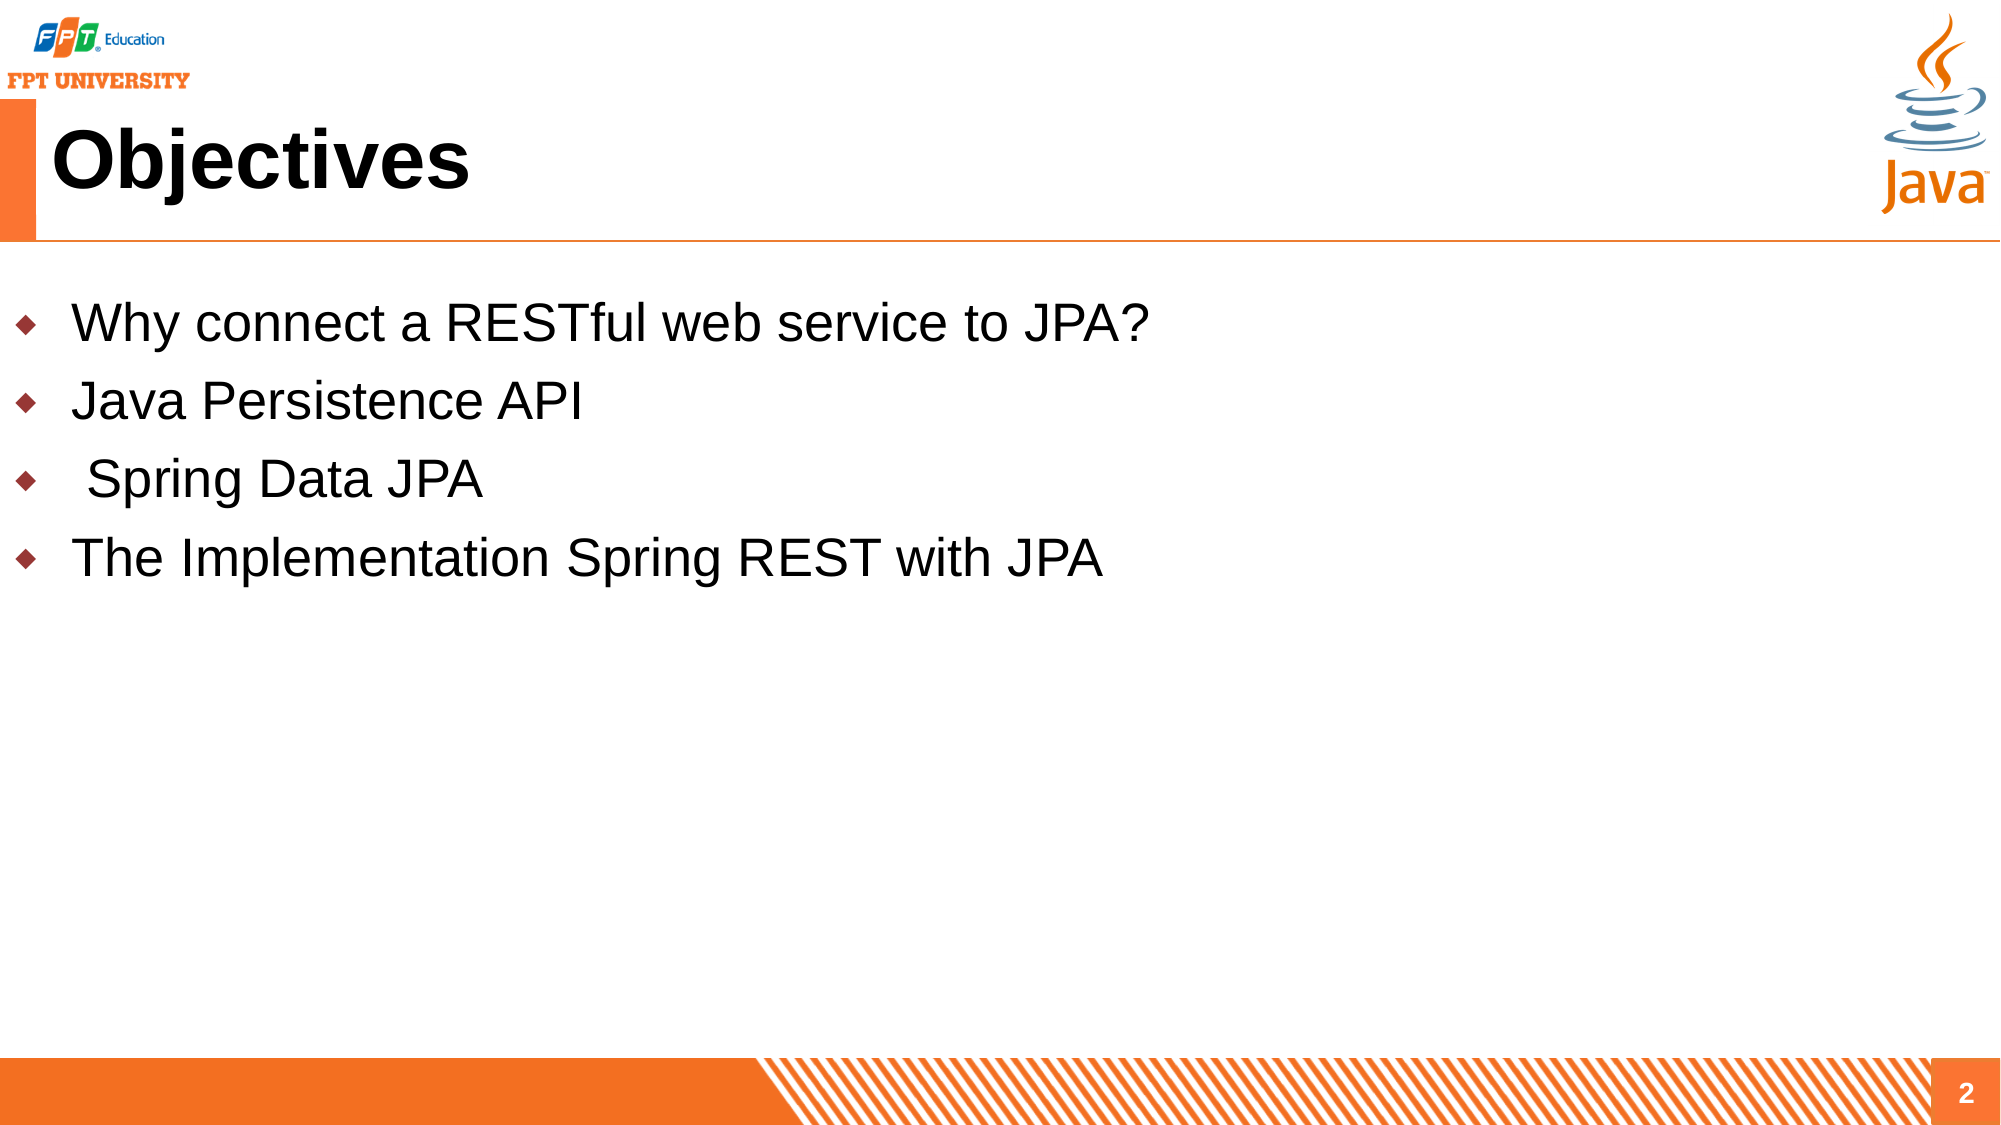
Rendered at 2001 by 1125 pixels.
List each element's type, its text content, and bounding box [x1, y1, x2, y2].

picture [1868, 4, 2000, 226]
picture [0, 2, 197, 99]
picture [0, 1058, 1934, 1125]
title Objectives [36, 108, 1869, 215]
slide_number 2 [1933, 1059, 2000, 1124]
list Why connect a RESTful web service to JPA? Java Persistence API Spring Data JPA The Implementation Spring REST with JPA [0, 266, 2000, 1057]
